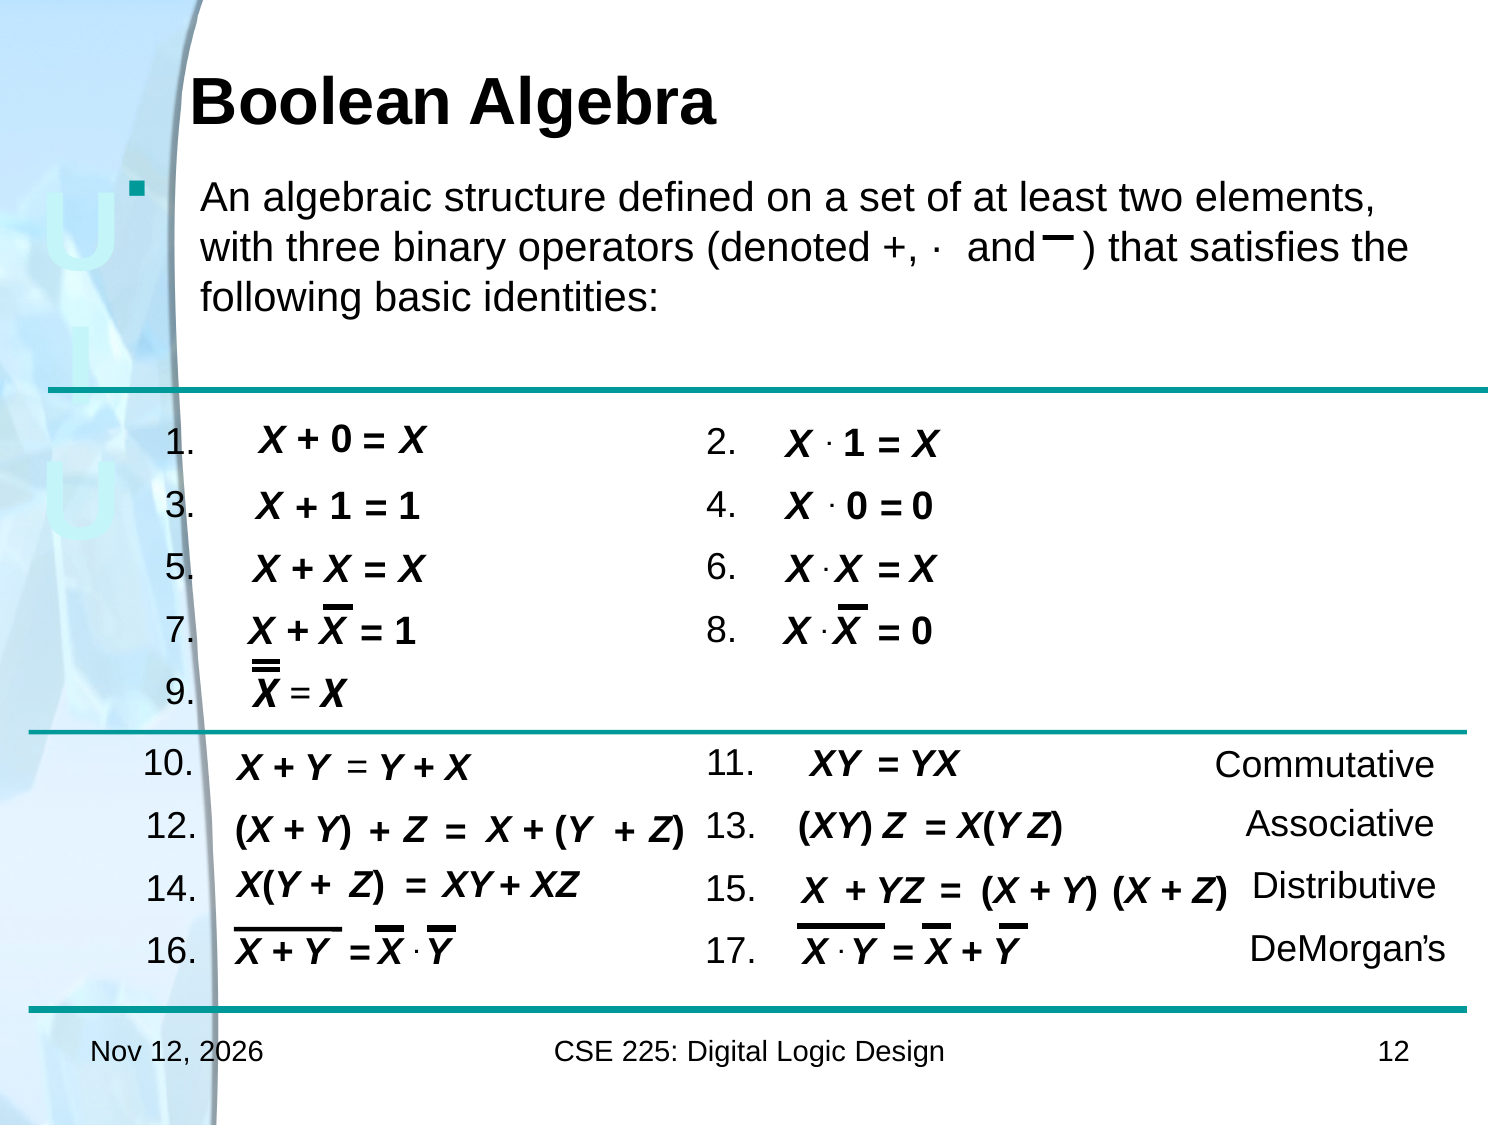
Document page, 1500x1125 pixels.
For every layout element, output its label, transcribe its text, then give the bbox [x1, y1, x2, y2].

text_box [49, 387, 1488, 393]
footer CSE 225: Digital Logic Design [512, 1024, 988, 1103]
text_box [247, 412, 426, 716]
title Boolean Algebra [174, 50, 1450, 188]
picture [0, 0, 1500, 1125]
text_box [1235, 740, 1445, 975]
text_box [704, 737, 758, 977]
slide_number 12 [1074, 1024, 1425, 1103]
slide_number 5-Feb-24 [75, 1024, 425, 1103]
text_box An algebraic structure defined on a set of at least two elements, with three binary operators (denoted +, · and ) that satisfies the following basic identities: [110, 162, 1425, 323]
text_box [705, 416, 738, 655]
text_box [783, 416, 940, 655]
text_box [142, 737, 198, 977]
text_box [230, 741, 687, 979]
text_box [164, 416, 197, 718]
text_box [28, 729, 1467, 735]
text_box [794, 738, 1234, 978]
text_box [28, 1006, 1467, 1013]
